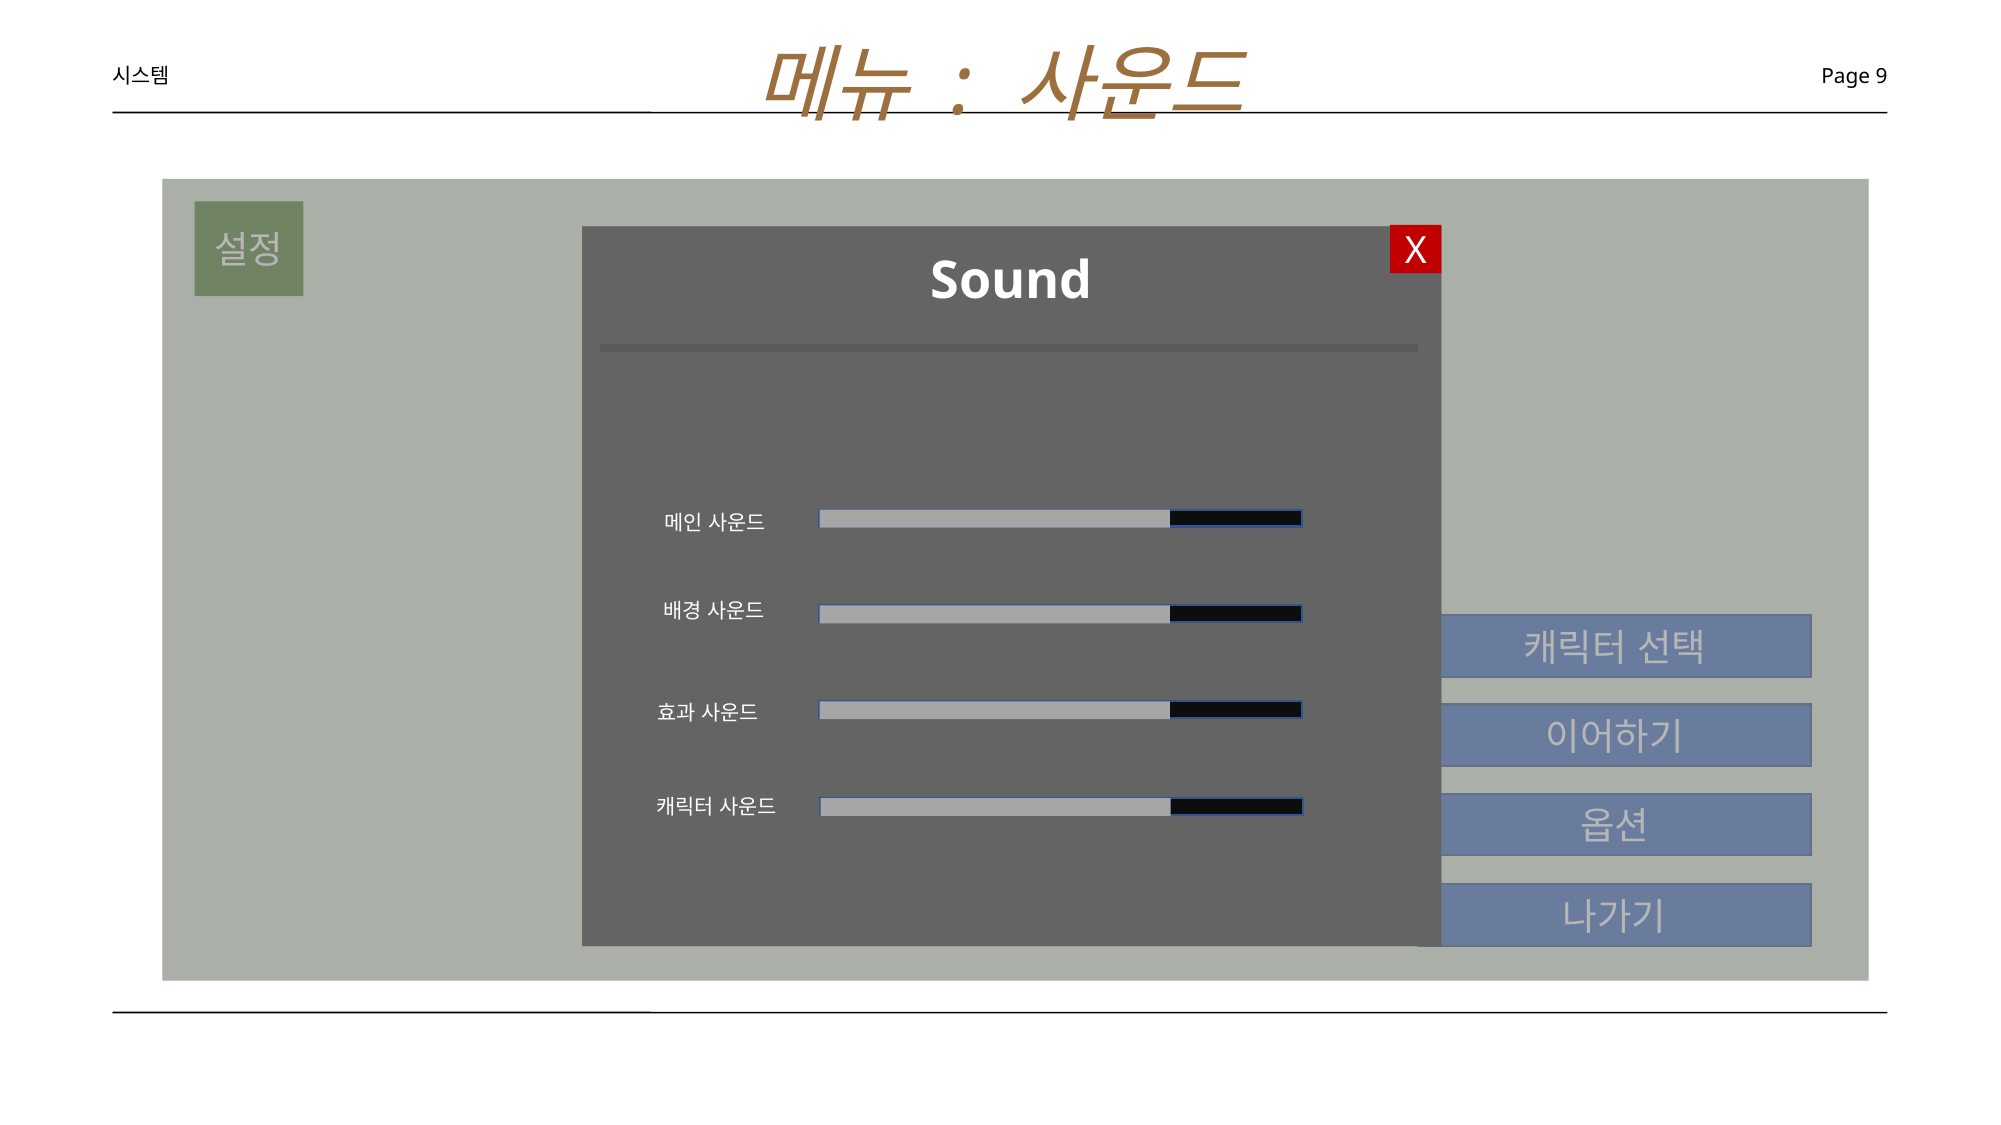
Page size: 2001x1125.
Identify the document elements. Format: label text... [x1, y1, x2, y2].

text_box Page 9 [1505, 58, 1888, 88]
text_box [582, 224, 1442, 947]
text_box 시스템 [112, 58, 495, 88]
text_box [161, 178, 1870, 982]
text_box 메뉴 : 사운드 [697, 0, 1302, 132]
